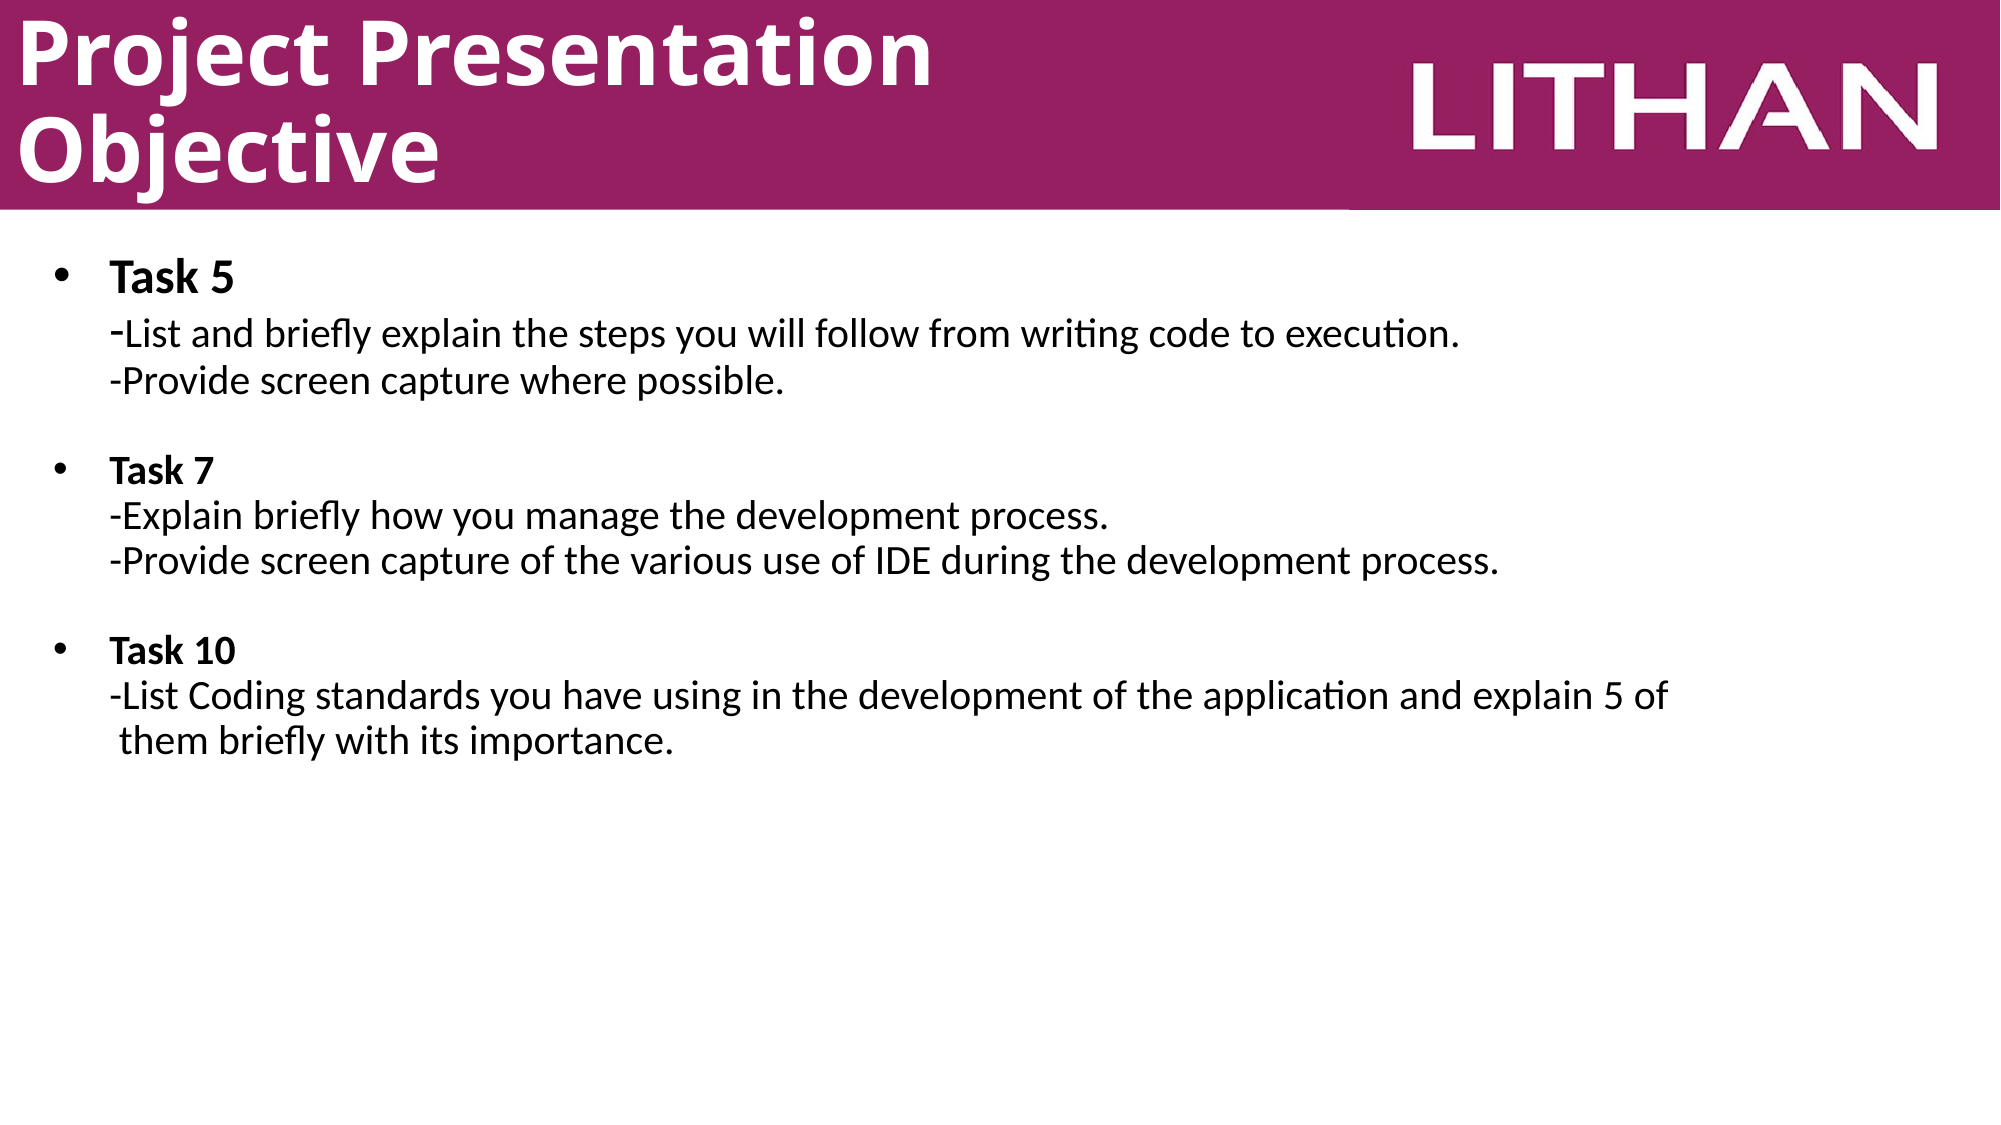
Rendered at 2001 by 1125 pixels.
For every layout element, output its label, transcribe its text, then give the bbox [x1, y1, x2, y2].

title Project Presentation Objective [0, 0, 1349, 210]
text_box Task 5 -List and briefly explain the steps you will follow from writing code to execution. -Provide screen capture where possible. Task 7 -Explain briefly how you manage the development process. -Provide screen capture of the various use of IDE during the development process. Task 10 -List Coding standards you have using in the development of the application and explain 5 of them briefly with its importance. [38, 242, 2000, 1125]
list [1349, 0, 2000, 210]
